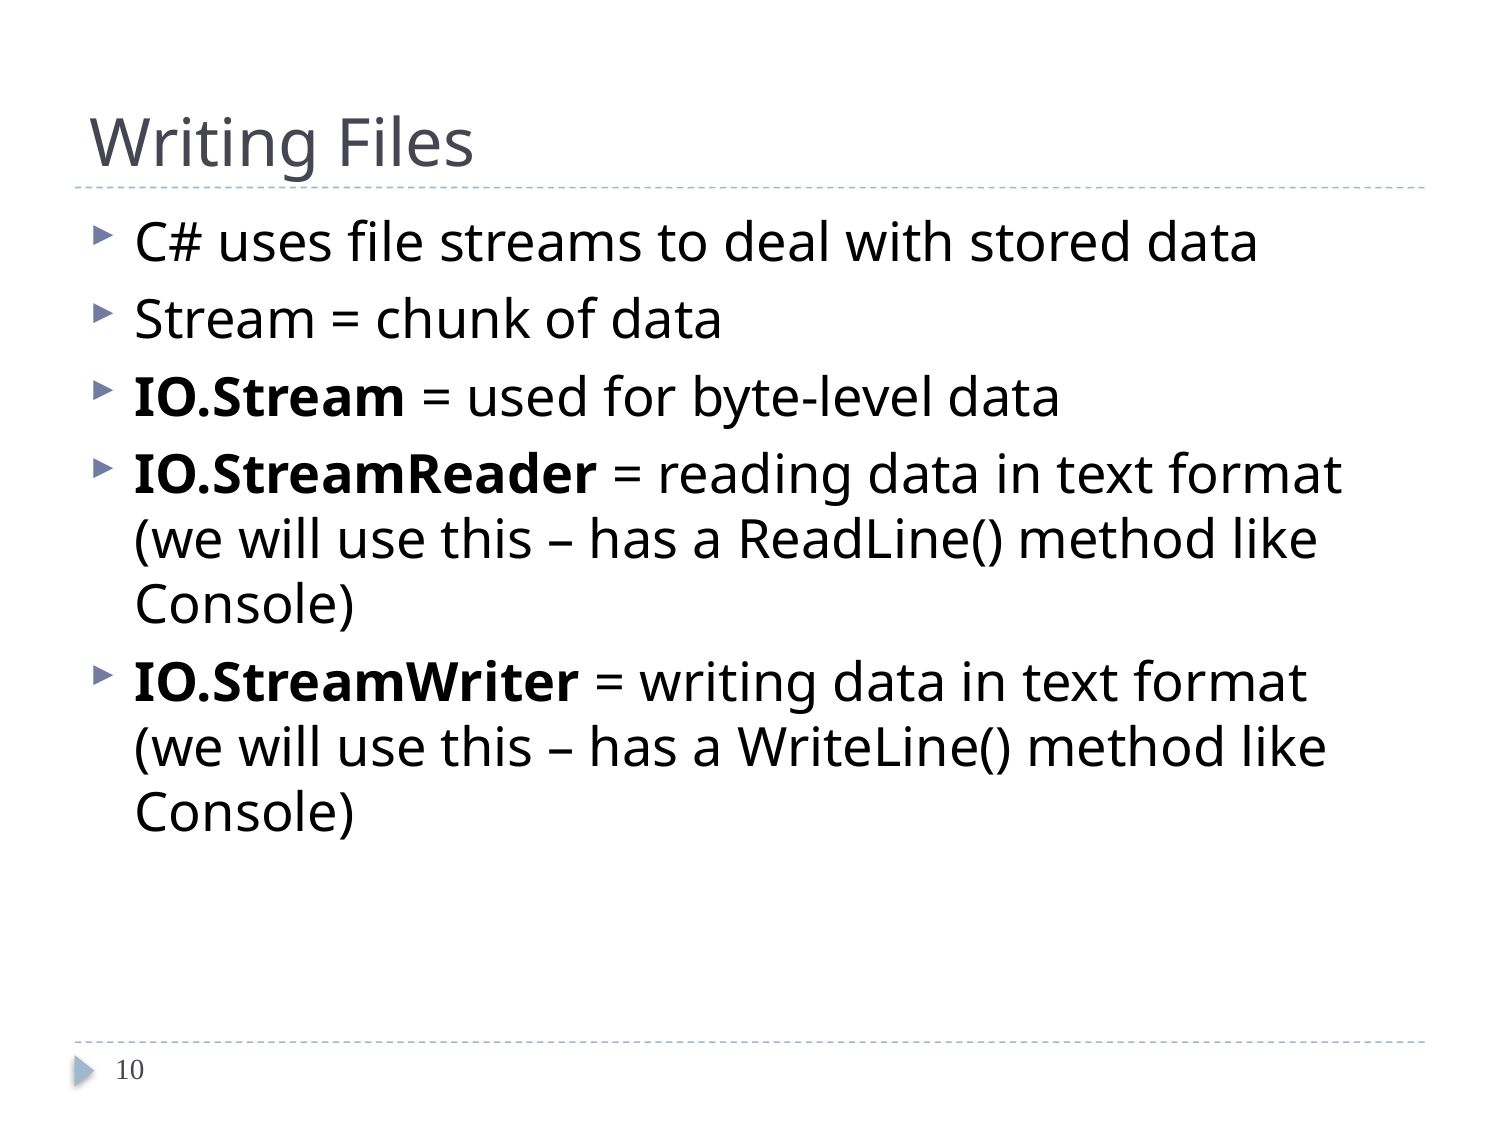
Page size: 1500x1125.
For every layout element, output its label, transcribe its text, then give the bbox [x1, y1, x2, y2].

title Writing Files [75, 24, 1425, 188]
list C# uses file streams to deal with stored data Stream = chunk of data IO.Stream = used for byte-level data IO.StreamReader = reading data in text format (we will use this – has a ReadLine() method like Console) IO.StreamWriter = writing data in text format (we will use this – has a WriteLine() method like Console) [75, 200, 1425, 1010]
slide_number 10 [100, 1042, 426, 1103]
